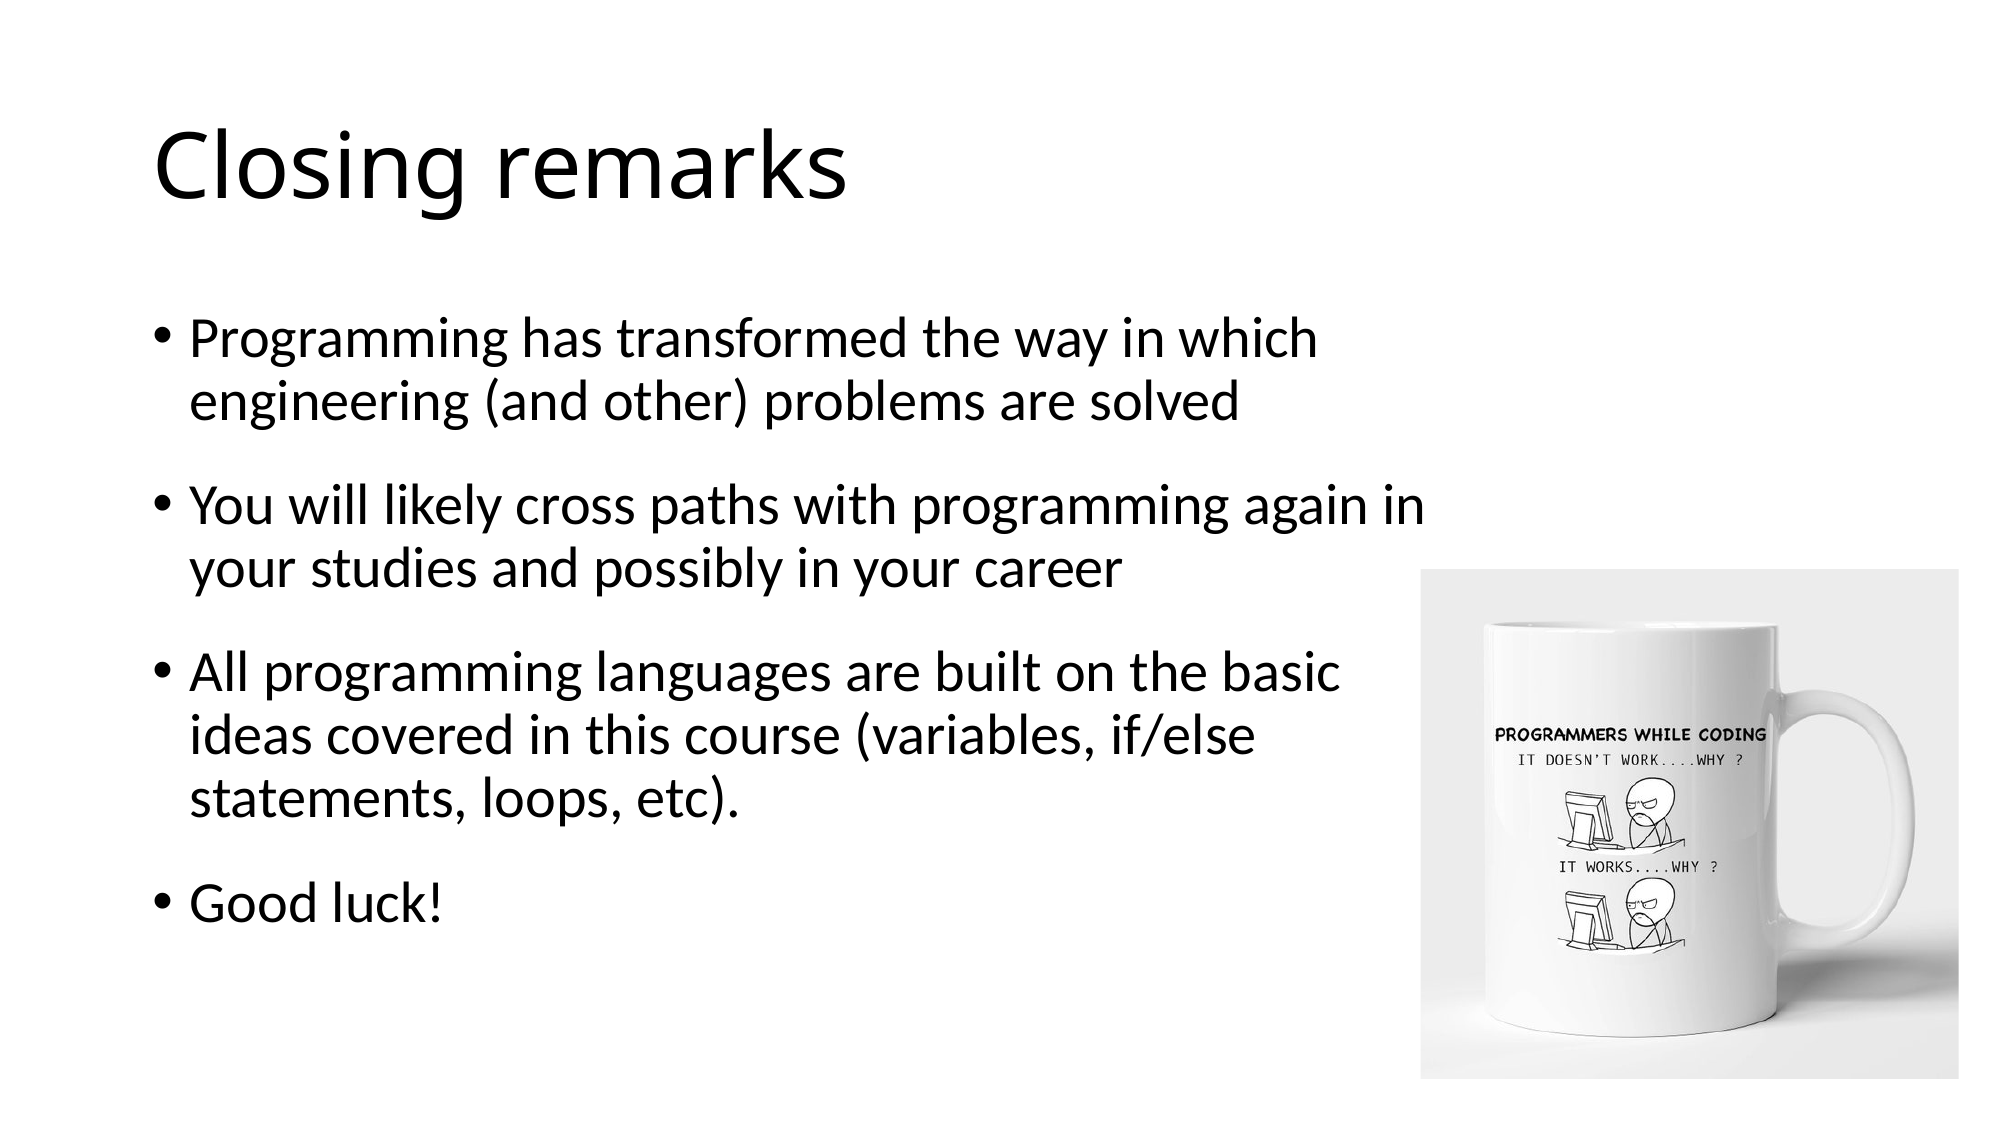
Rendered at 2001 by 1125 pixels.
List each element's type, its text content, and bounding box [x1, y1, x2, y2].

list Programming has transformed the way in which engineering (and other) problems are solved You will likely cross paths with programming again in your studies and possibly in your career All programming languages are built on the basic ideas covered in this course (variables, if/else statements, loops, etc). Good luck! [137, 299, 1460, 1014]
picture [1420, 569, 1959, 1079]
title Closing remarks [137, 59, 1863, 278]
